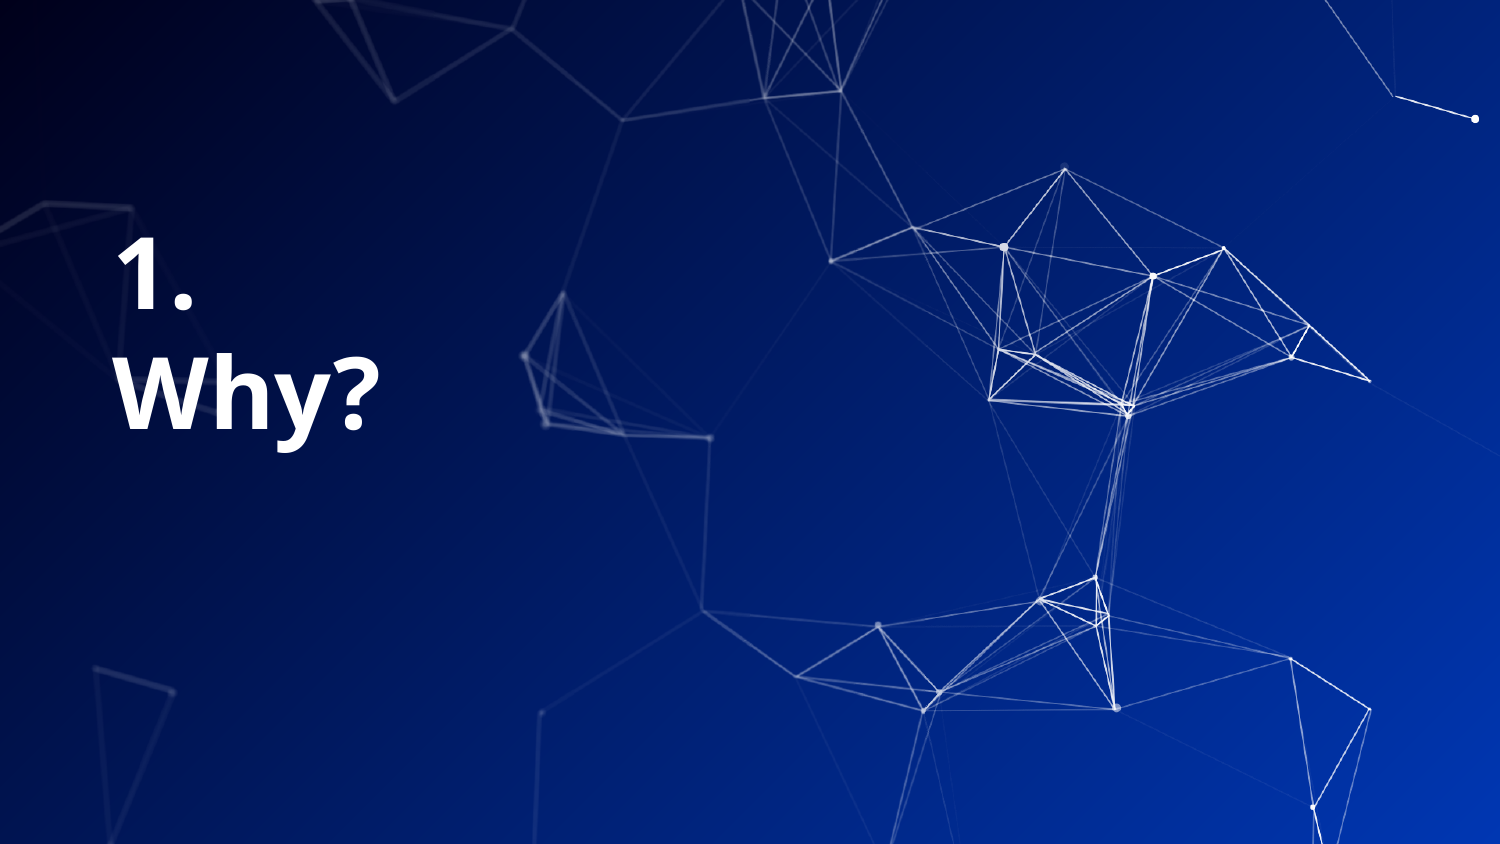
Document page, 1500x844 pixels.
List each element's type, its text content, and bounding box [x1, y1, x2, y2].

picture [0, 0, 1500, 844]
title 1. Why? [112, 259, 1064, 450]
